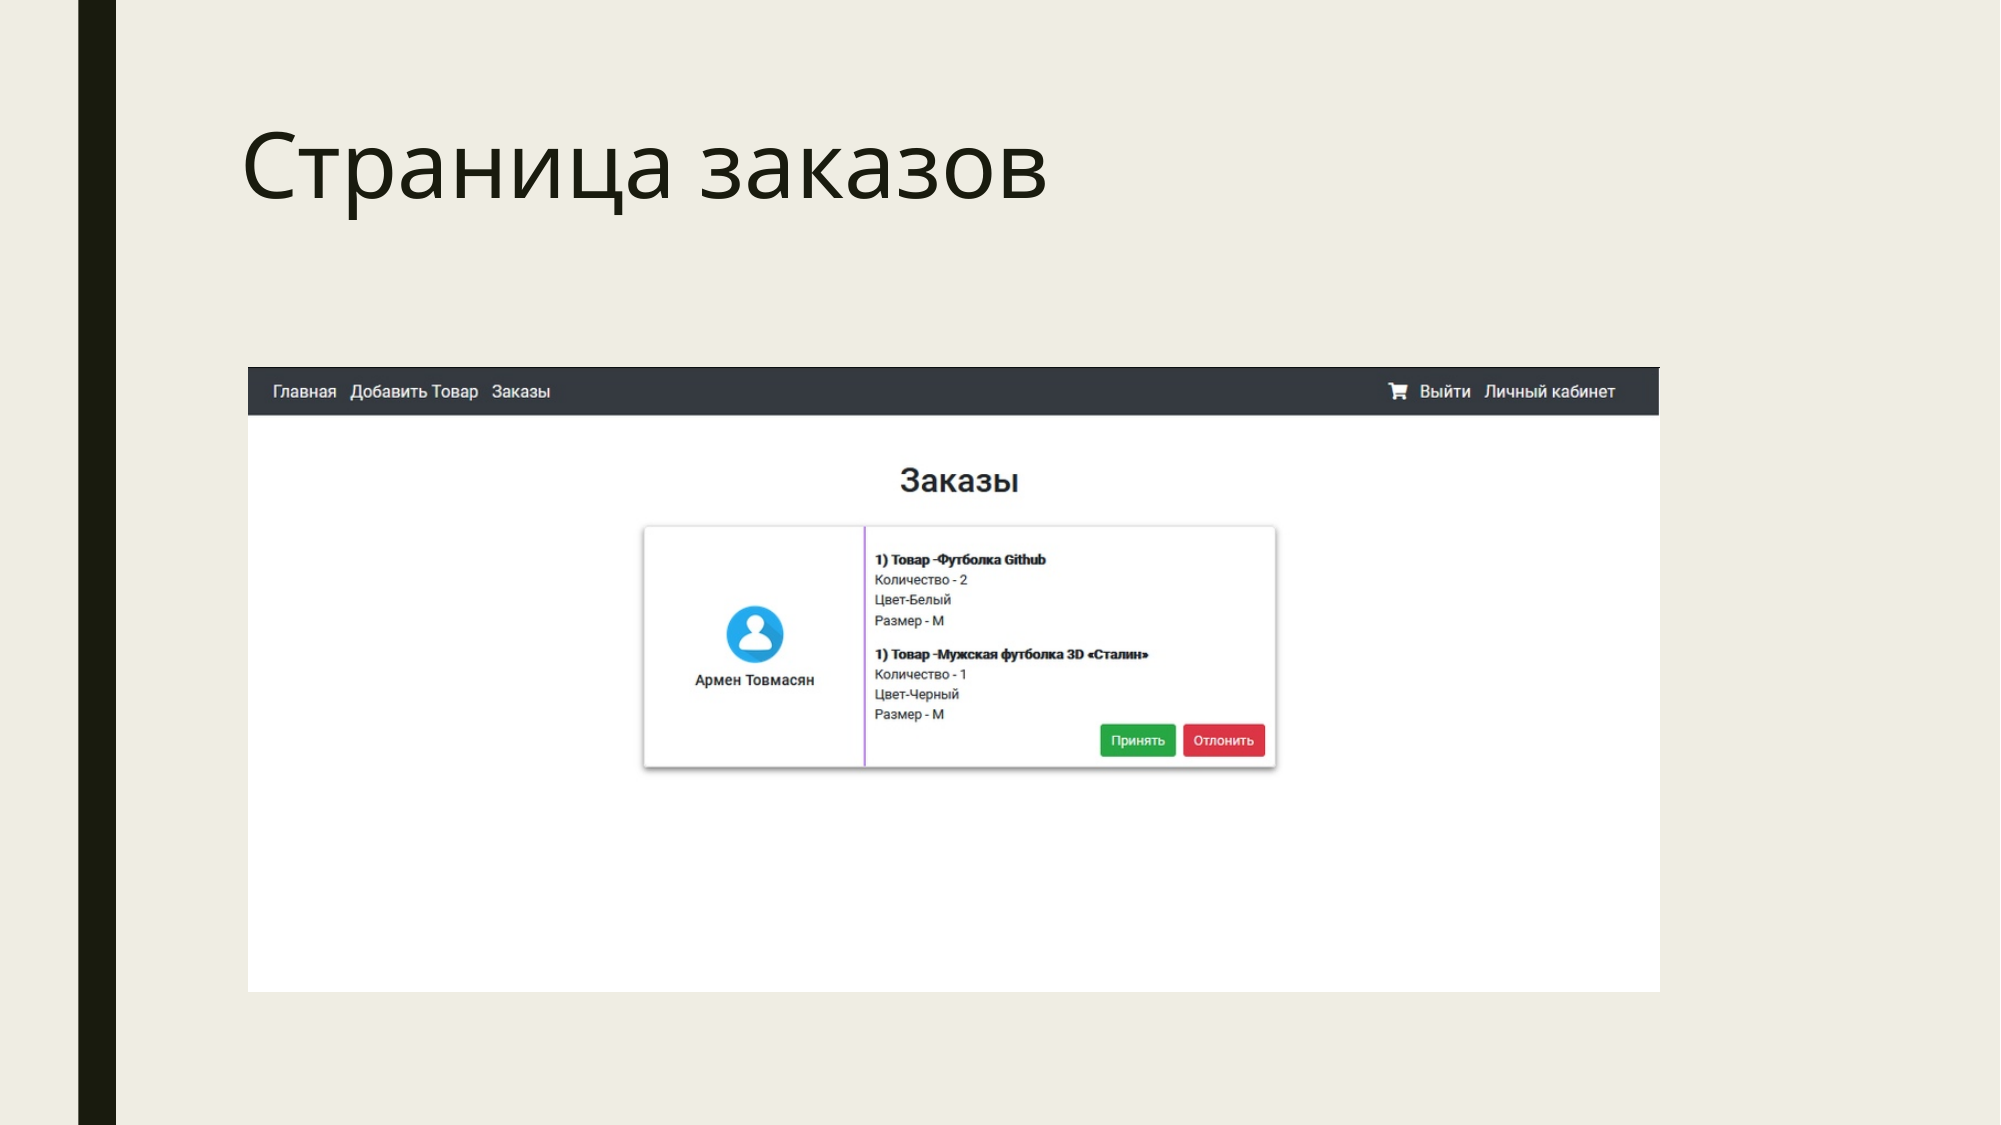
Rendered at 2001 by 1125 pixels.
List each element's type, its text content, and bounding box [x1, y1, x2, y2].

title Страница заказов [225, 112, 1800, 357]
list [248, 367, 1660, 992]
